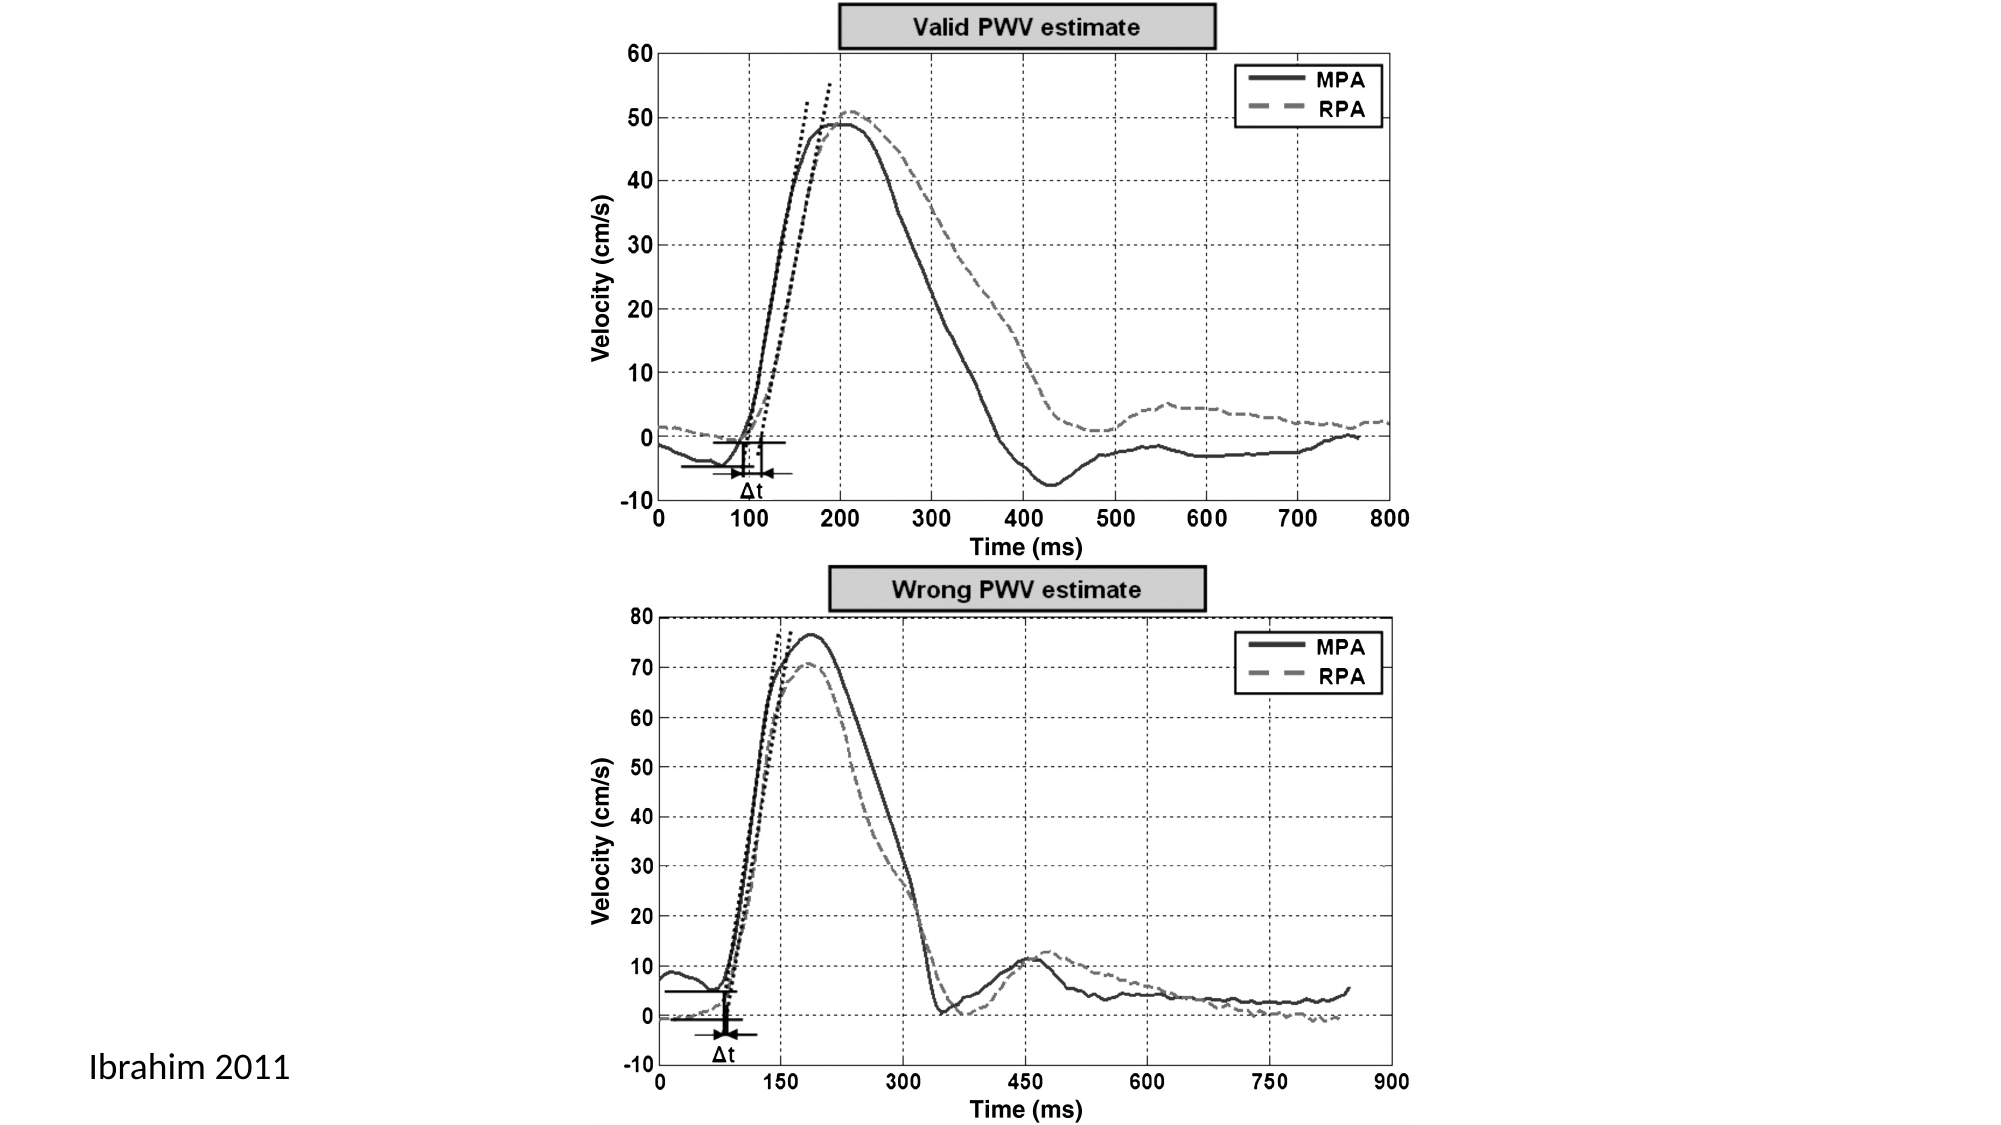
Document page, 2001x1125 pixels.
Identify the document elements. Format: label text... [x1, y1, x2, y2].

text_box Ibrahim 2011 [73, 1034, 306, 1095]
picture [588, 0, 1412, 1125]
